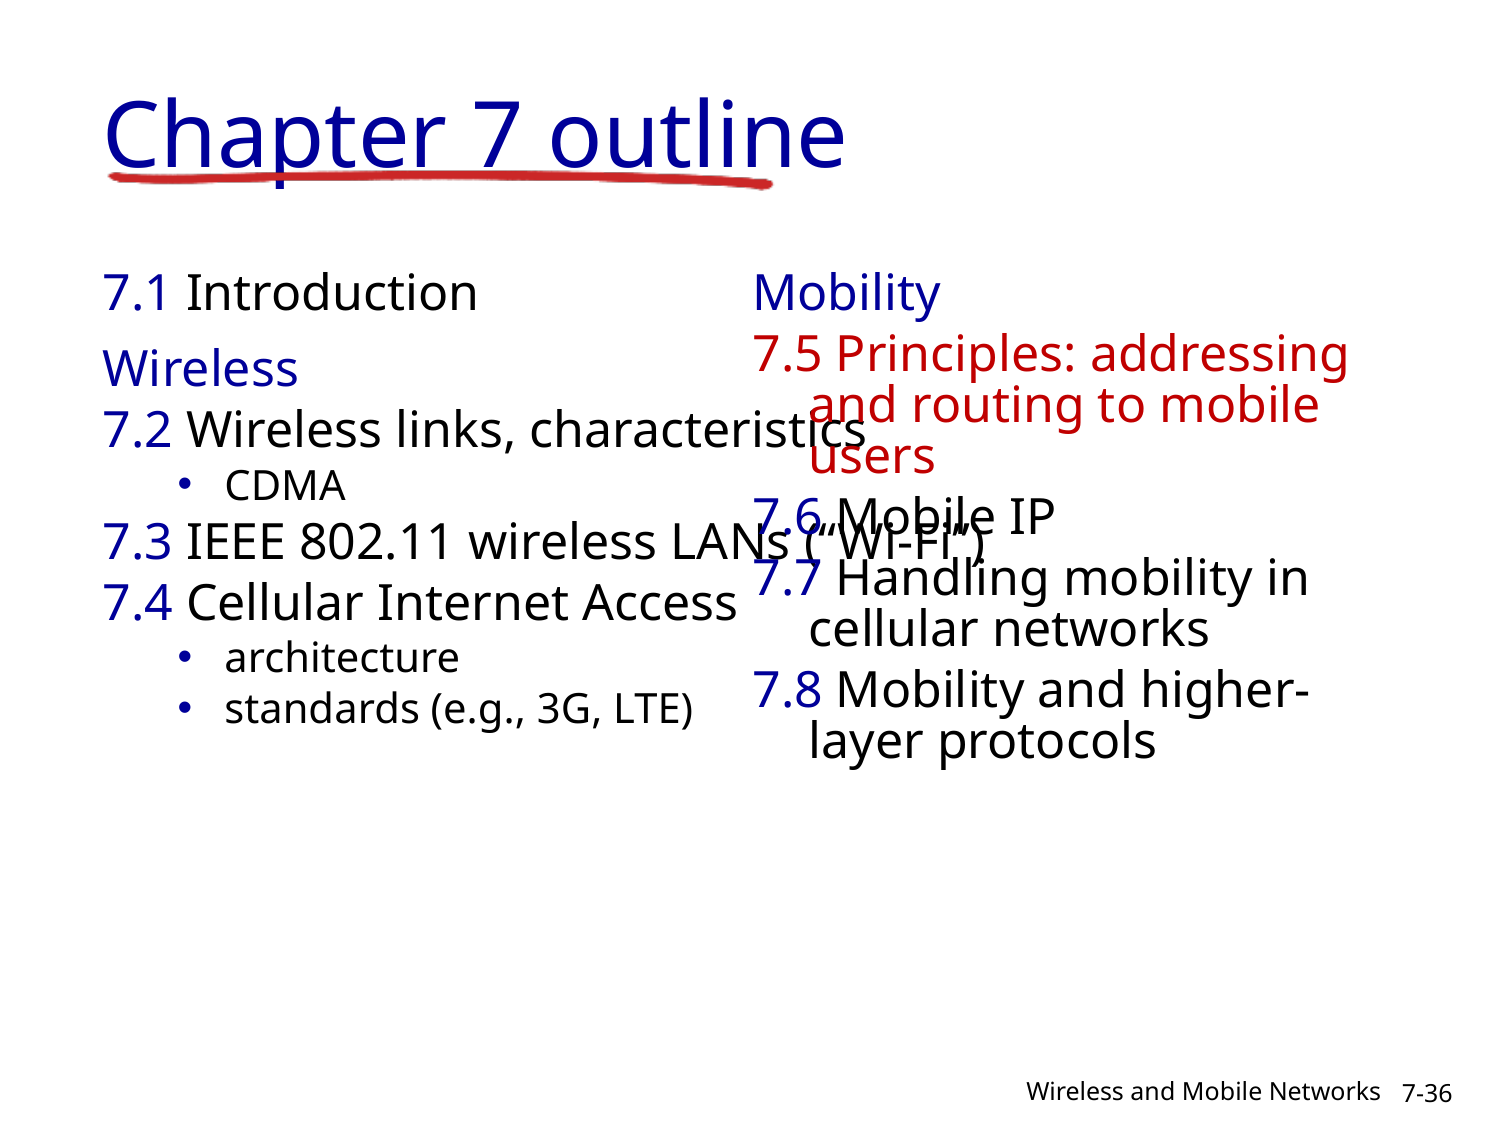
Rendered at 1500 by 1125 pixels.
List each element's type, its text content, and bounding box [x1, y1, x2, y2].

footer Wireless and Mobile Networks [960, 1067, 1404, 1110]
list Mobility 7.5 Principles: addressing and routing to mobile users 7.6 Mobile IP 7.7 Handling mobility in cellular networks 7.8 Mobility and higher-layer protocols [737, 262, 1403, 1025]
list 7.1 Introduction Wireless 7.2 Wireless links, characteristics CDMA 7.3 IEEE 802.11 wireless LANs (“Wi-Fi”) 7.4 Cellular Internet Access architecture standards (e.g., 3G, LTE) [87, 262, 737, 1025]
picture [105, 166, 781, 196]
title Chapter 7 outline [87, 37, 1363, 225]
slide_number 7-36 [1387, 1069, 1500, 1115]
